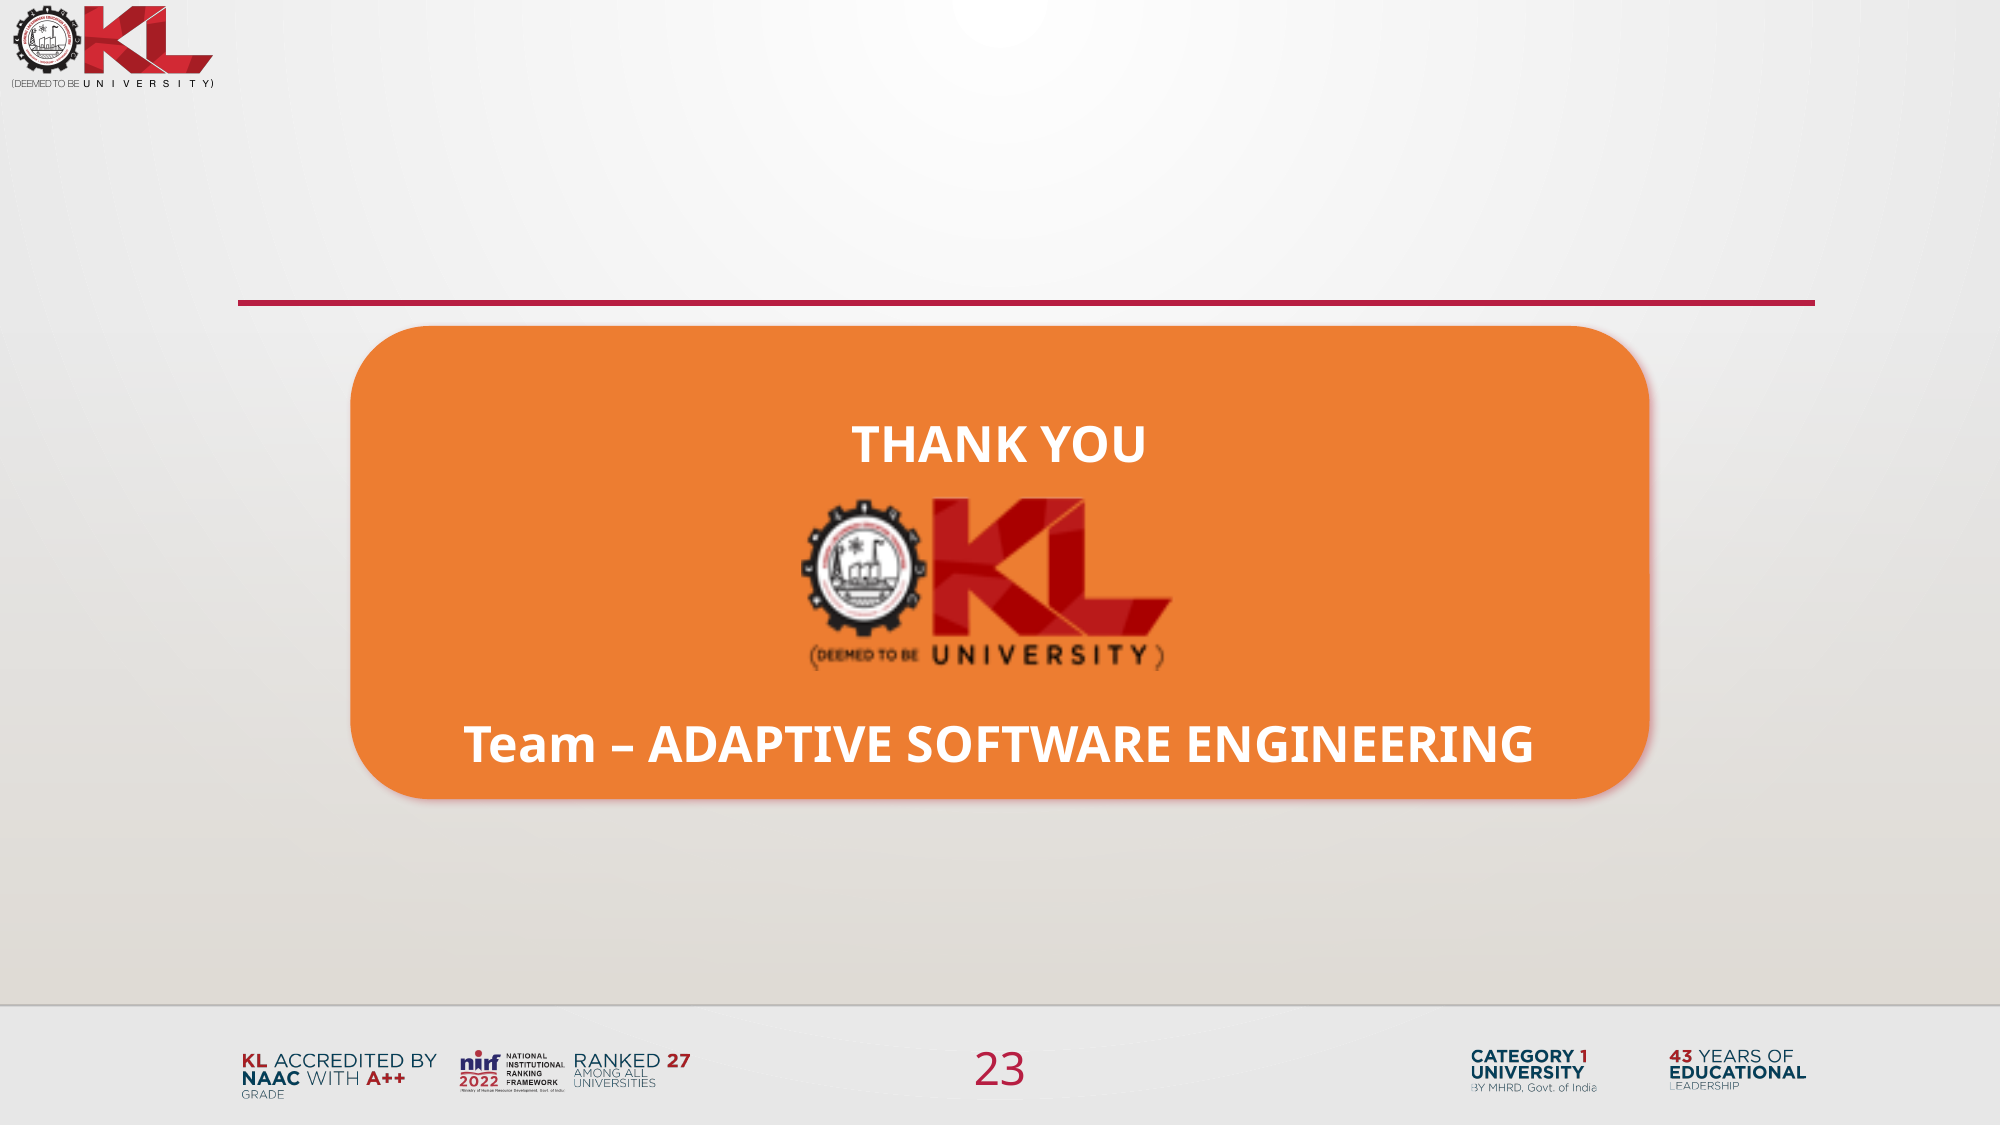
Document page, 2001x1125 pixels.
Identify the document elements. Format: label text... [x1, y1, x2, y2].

picture [801, 493, 1332, 672]
slide_number 23 [933, 1031, 1067, 1115]
text_box THANK YOU Team – ADAPTIVE SOFTWARE ENGINEERING [350, 325, 1650, 800]
picture [238, 1045, 716, 1103]
picture [1447, 1045, 1814, 1101]
picture [12, 5, 213, 88]
